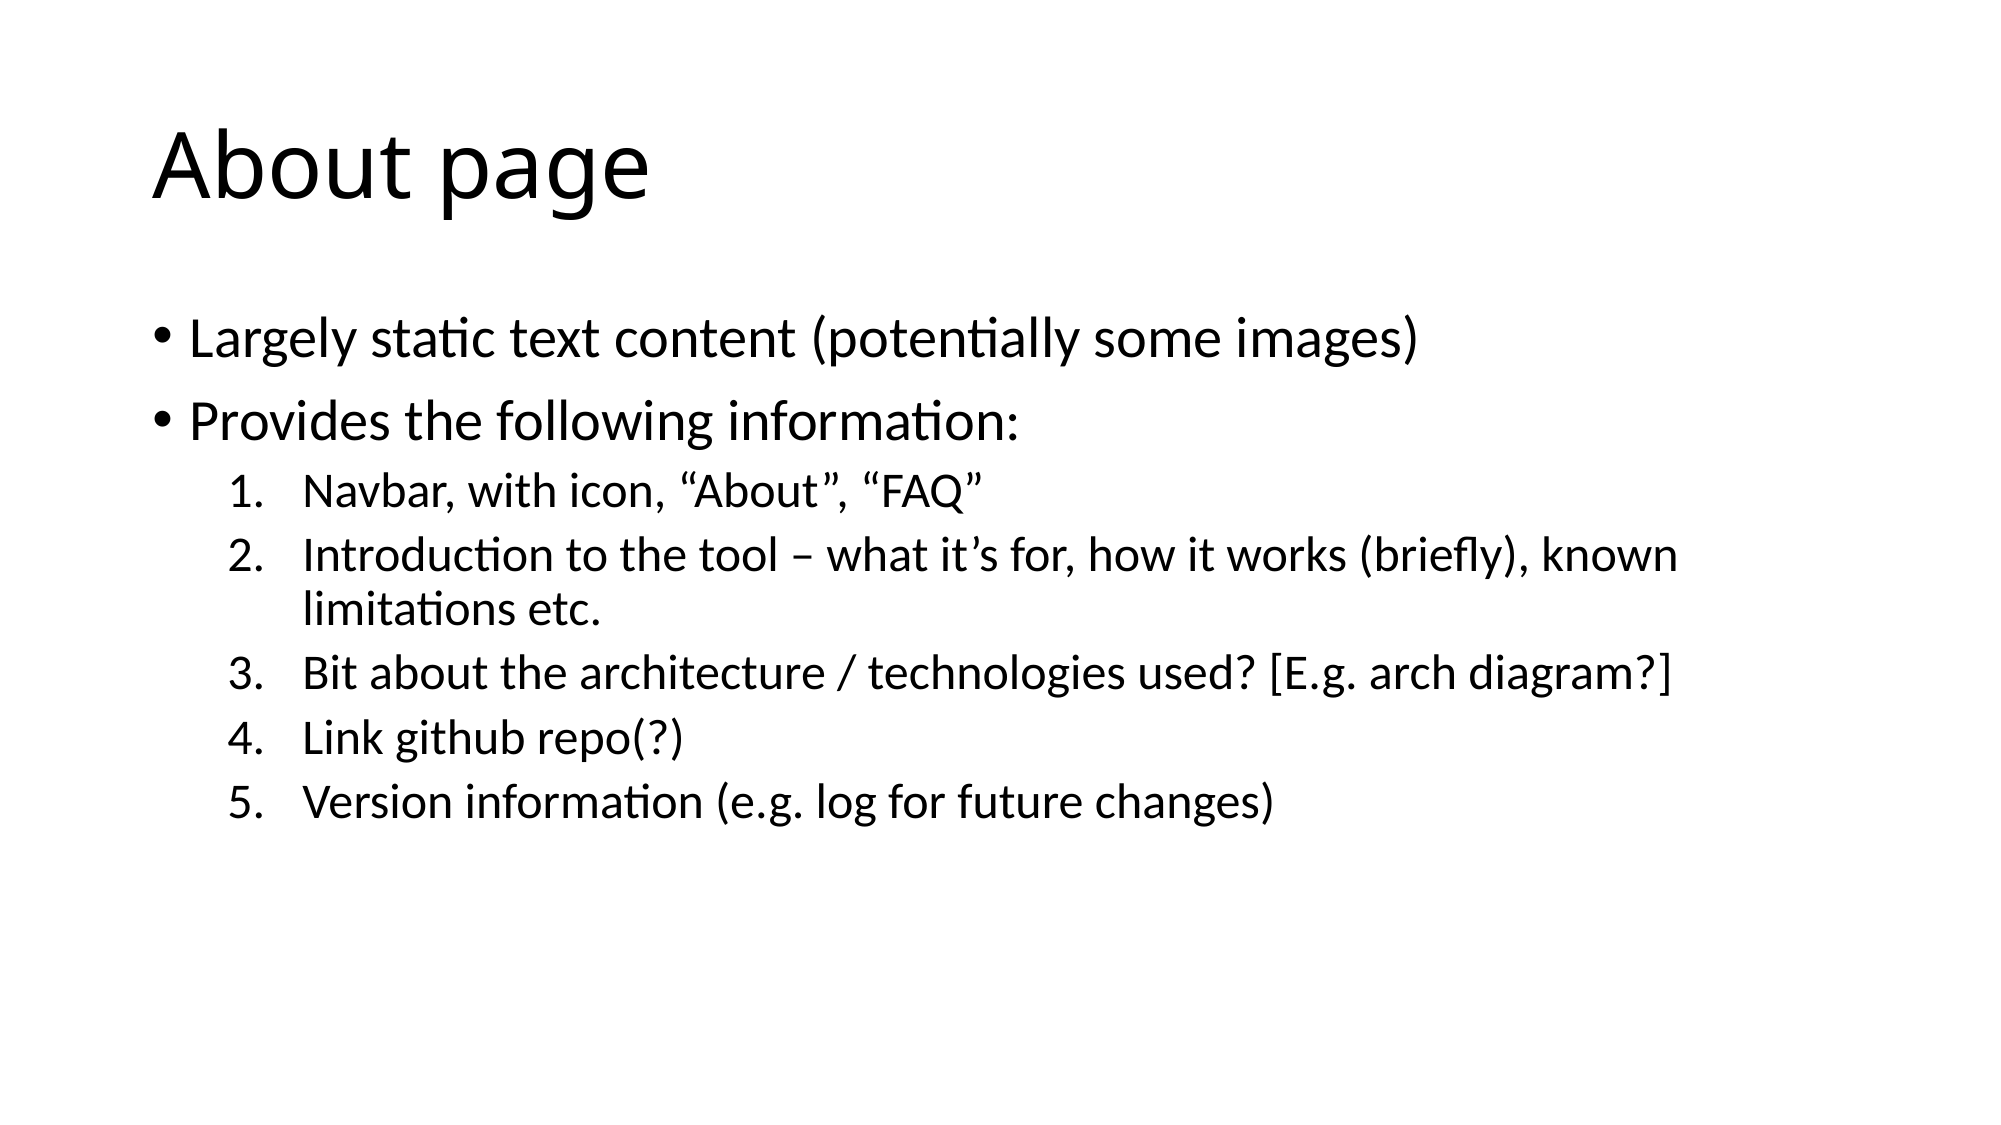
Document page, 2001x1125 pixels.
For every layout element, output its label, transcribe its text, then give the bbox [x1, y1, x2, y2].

title About page [137, 59, 1863, 278]
list Largely static text content (potentially some images) Provides the following information: Navbar, with icon, “About”, “FAQ” Introduction to the tool – what it’s for, how it works (briefly), known limitations etc. Bit about the architecture / technologies used? [E.g. arch diagram?] Link github repo(?) Version information (e.g. log for future changes) [137, 299, 1863, 1014]
